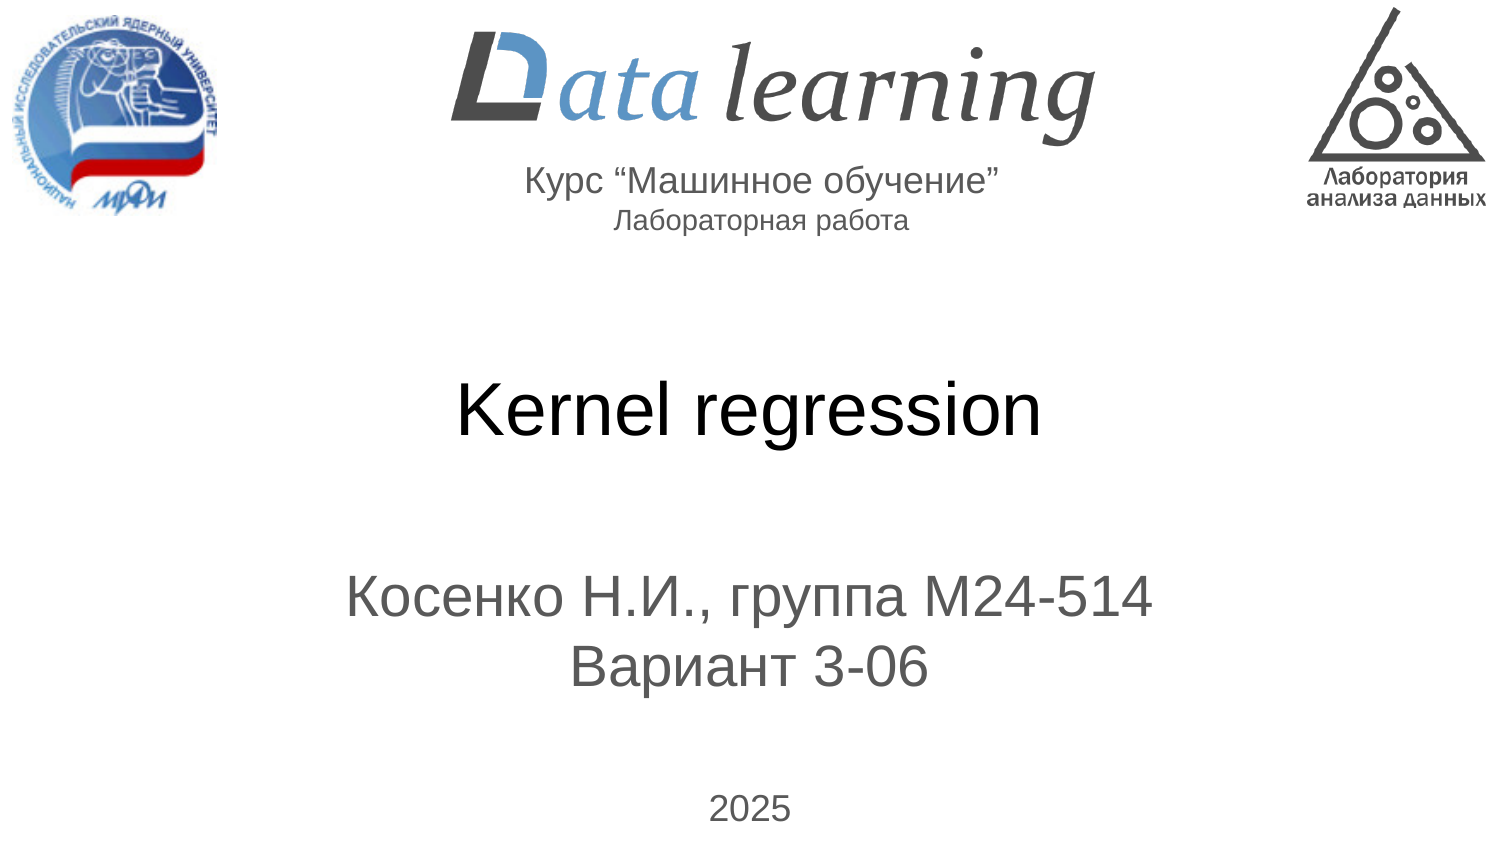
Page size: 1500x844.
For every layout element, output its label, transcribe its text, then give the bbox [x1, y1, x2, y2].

subtitle Курс “Машинное обучение” Лабораторная работа [450, 158, 1074, 259]
subtitle 2025 [83, 768, 1417, 832]
title Kernel regression [51, 258, 1449, 466]
subtitle Косенко Н.И., группа М24-514 Вариант 3-06 [51, 543, 1449, 717]
picture [1306, 7, 1486, 208]
picture [421, 15, 1281, 151]
picture [12, 15, 217, 216]
